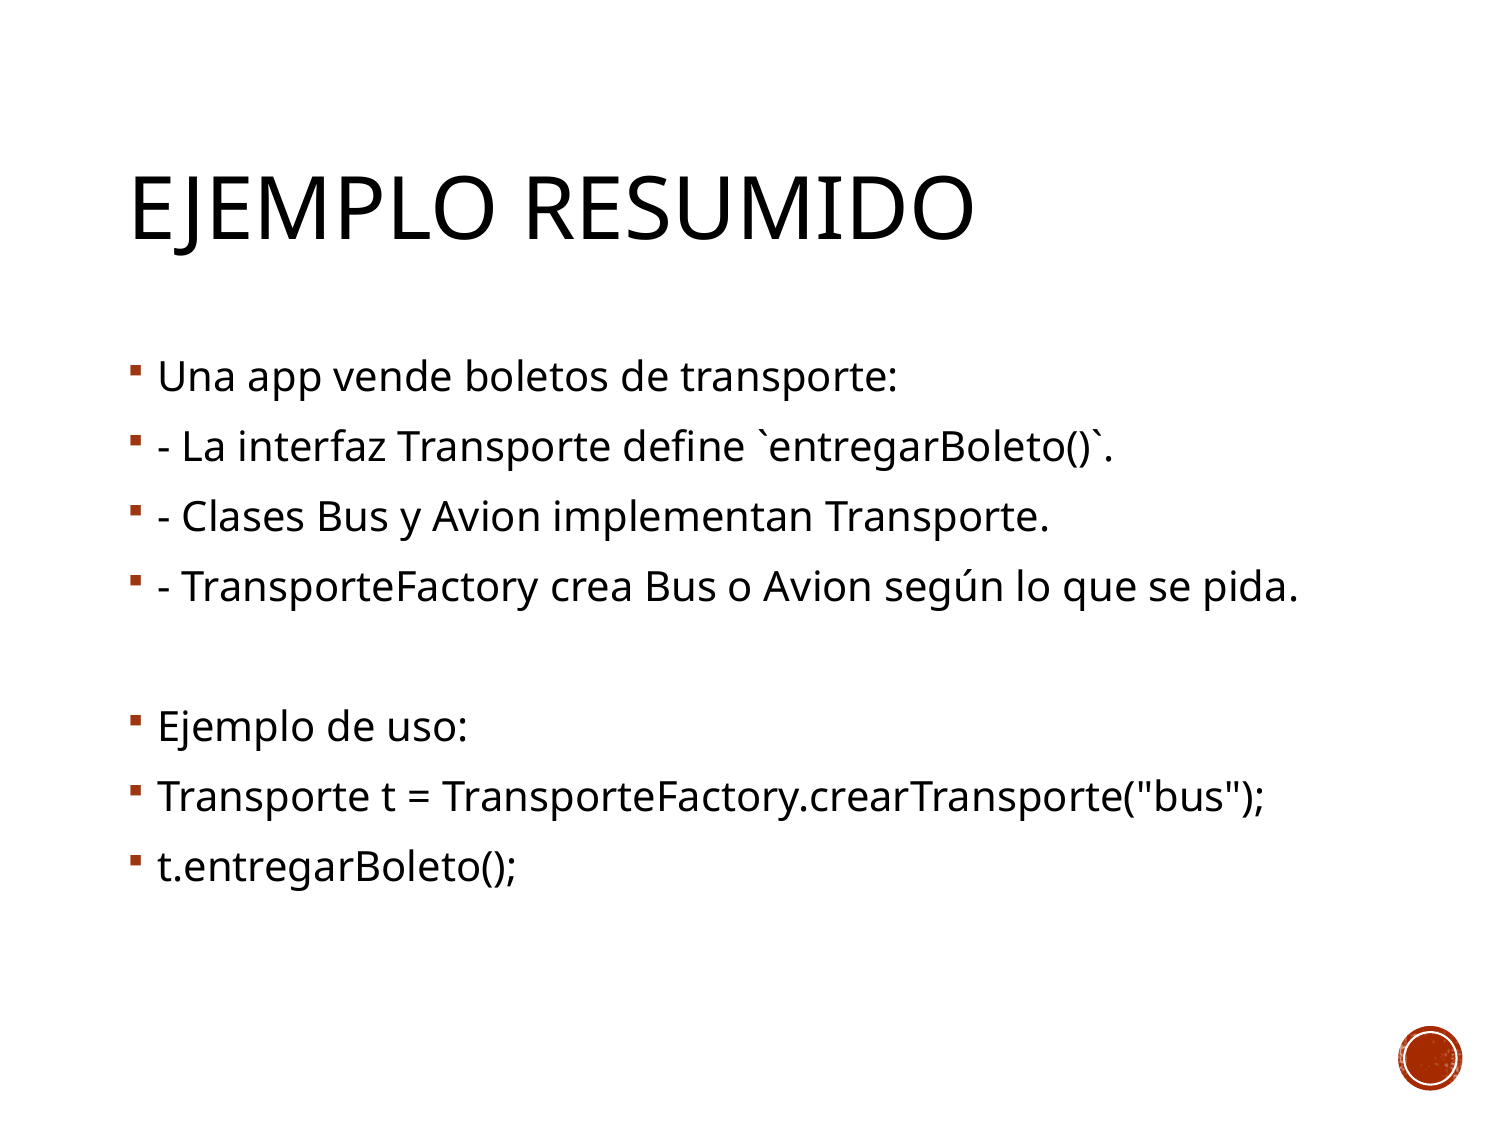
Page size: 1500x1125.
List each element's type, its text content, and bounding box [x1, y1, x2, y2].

title Ejemplo resumido [112, 79, 1388, 344]
list Una app vende boletos de transporte: - La interfaz Transporte define `entregarBoleto()`. - Clases Bus y Avion implementan Transporte. - TransporteFactory crea Bus o Avion según lo que se pida. Ejemplo de uso: Transporte t = TransporteFactory.crearTransporte("bus"); t.entregarBoleto(); [112, 348, 1388, 1013]
